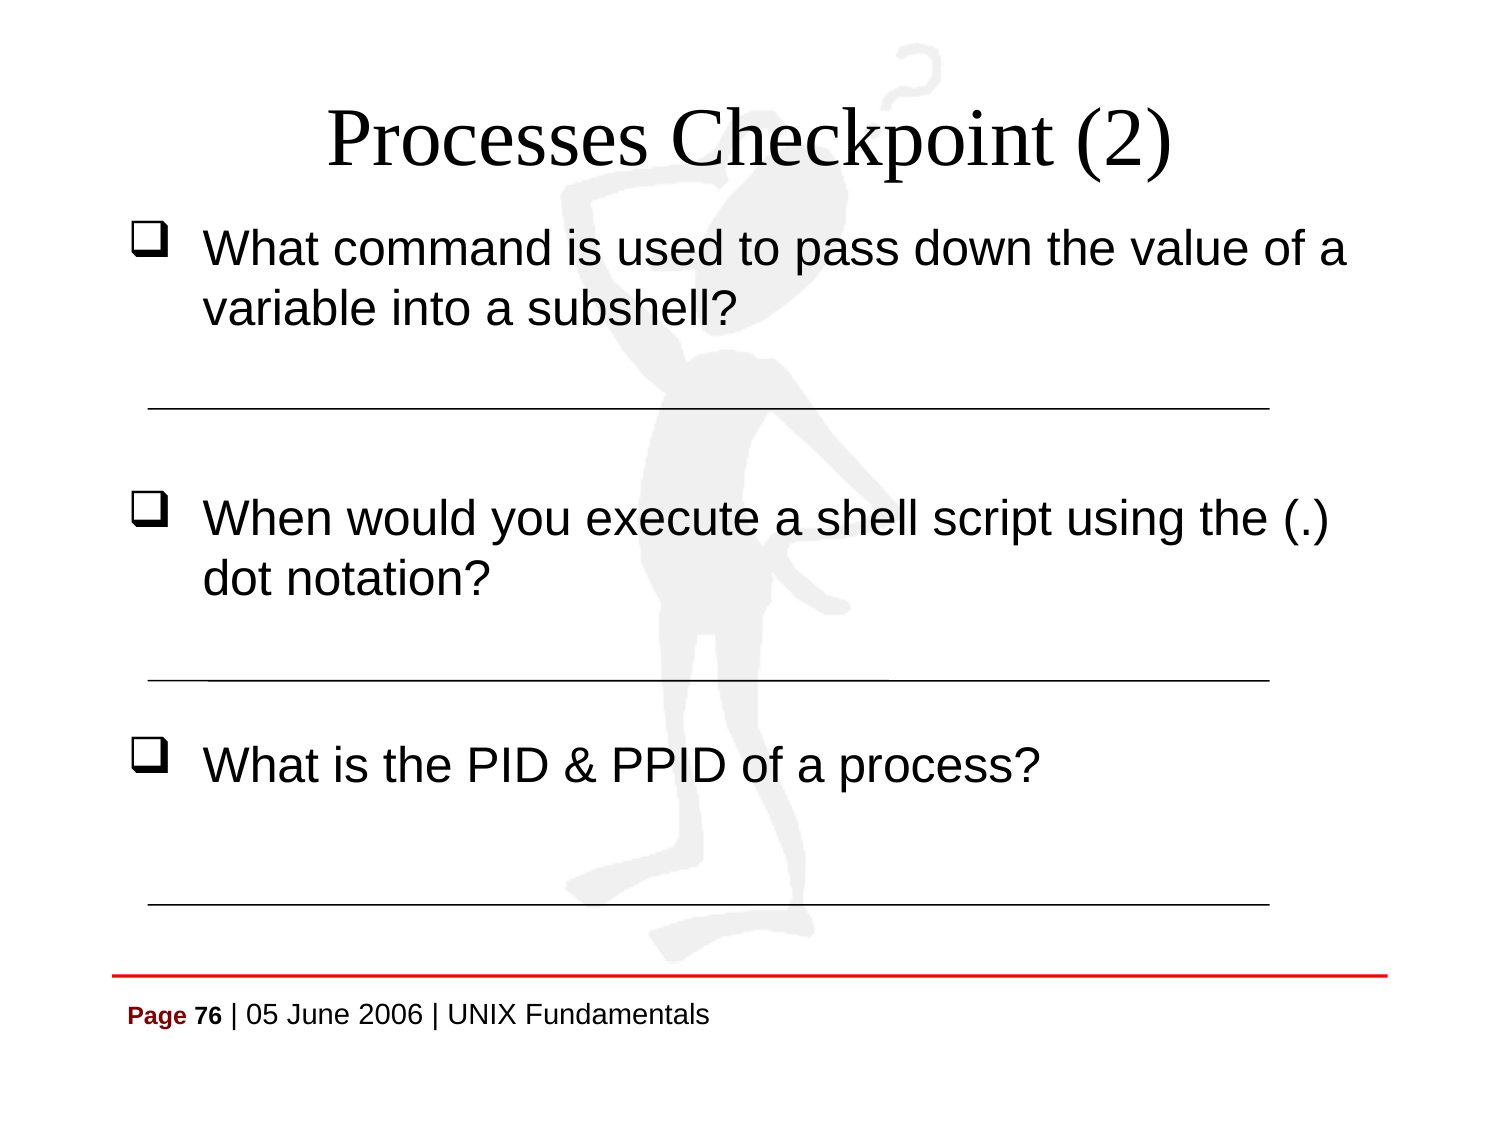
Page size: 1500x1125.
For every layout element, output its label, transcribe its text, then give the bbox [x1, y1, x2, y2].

title Processes Checkpoint (2) [945, 78, 1388, 187]
picture [560, 42, 945, 964]
list What command is used to pass down the value of a variable into a subshell? When would you execute a shell script using the (.) dot notation? What is the PID & PPID of a process? [945, 208, 1388, 953]
title Processes Checkpoint (2) [112, 78, 560, 187]
list What command is used to pass down the value of a variable into a subshell? When would you execute a shell script using the (.) dot notation? What is the PID & PPID of a process? [112, 208, 560, 953]
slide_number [112, 987, 1388, 1071]
